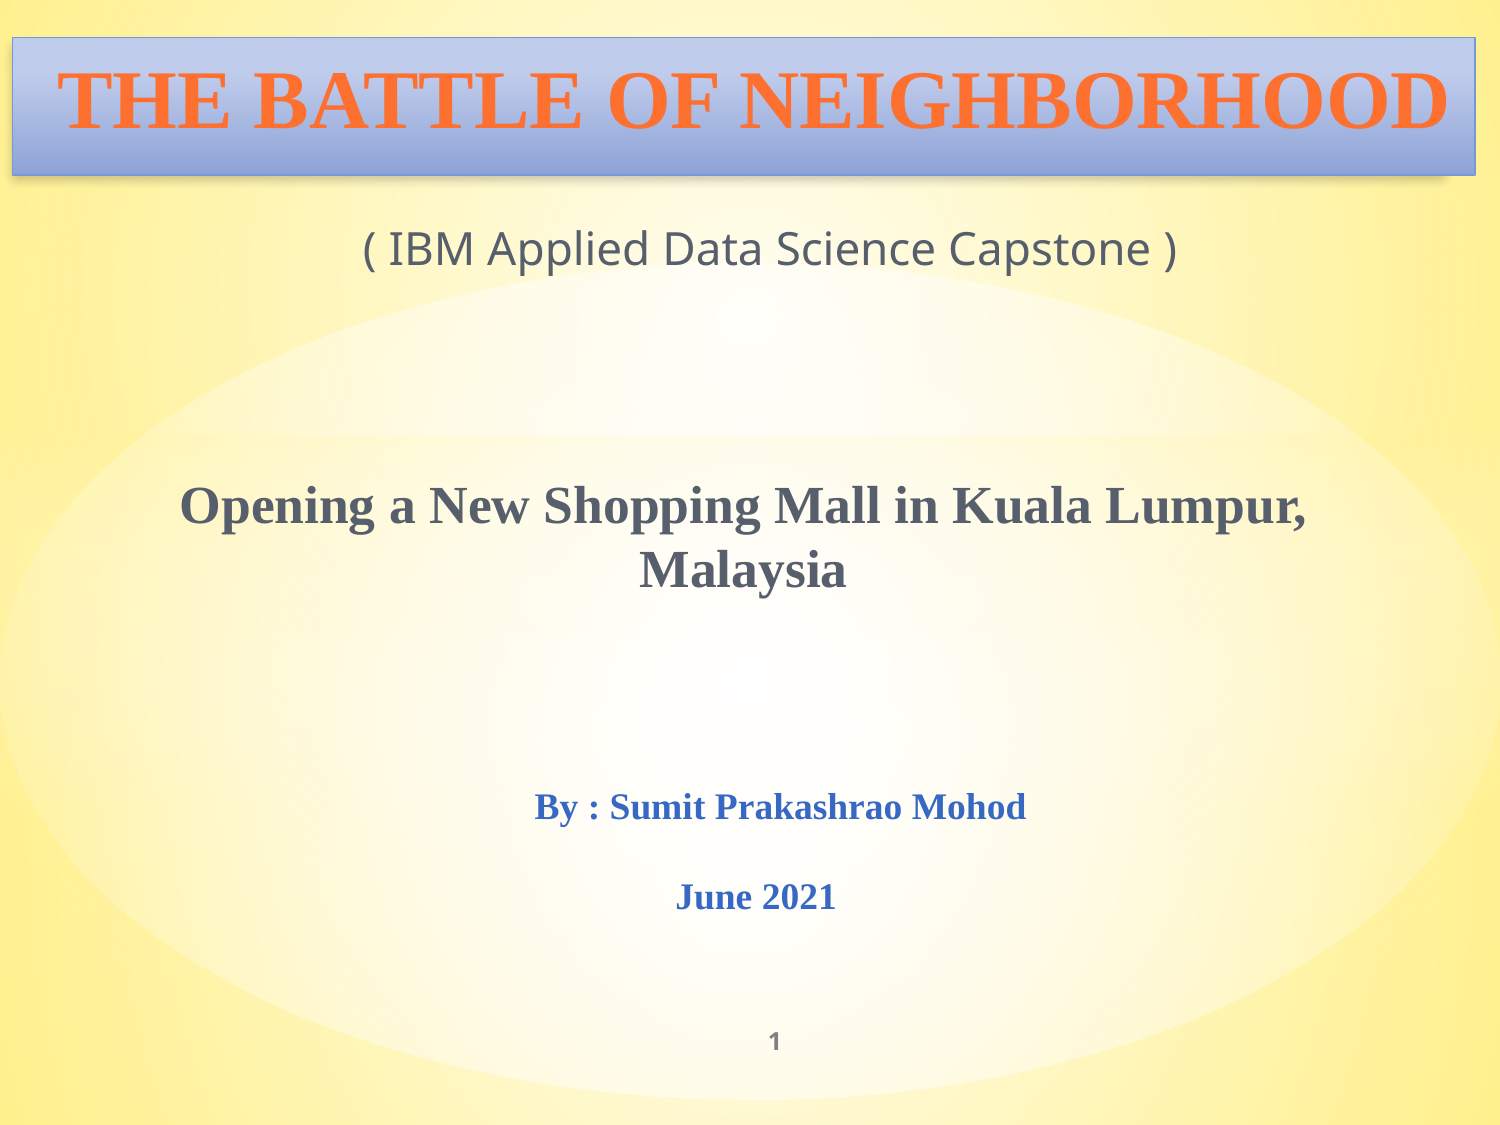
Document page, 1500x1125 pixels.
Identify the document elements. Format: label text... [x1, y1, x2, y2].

text_box The Battle of Neighborhood [12, 37, 1476, 176]
subtitle Opening a New Shopping Mall in Kuala Lumpur, Malaysia [106, 462, 1382, 608]
text_box ( IBM Applied Data Science Capstone ) [299, 212, 1225, 297]
slide_number 1 [624, 1012, 925, 1073]
text_box By : Sumit Prakashrao Mohod June 2021 [287, 774, 1225, 925]
